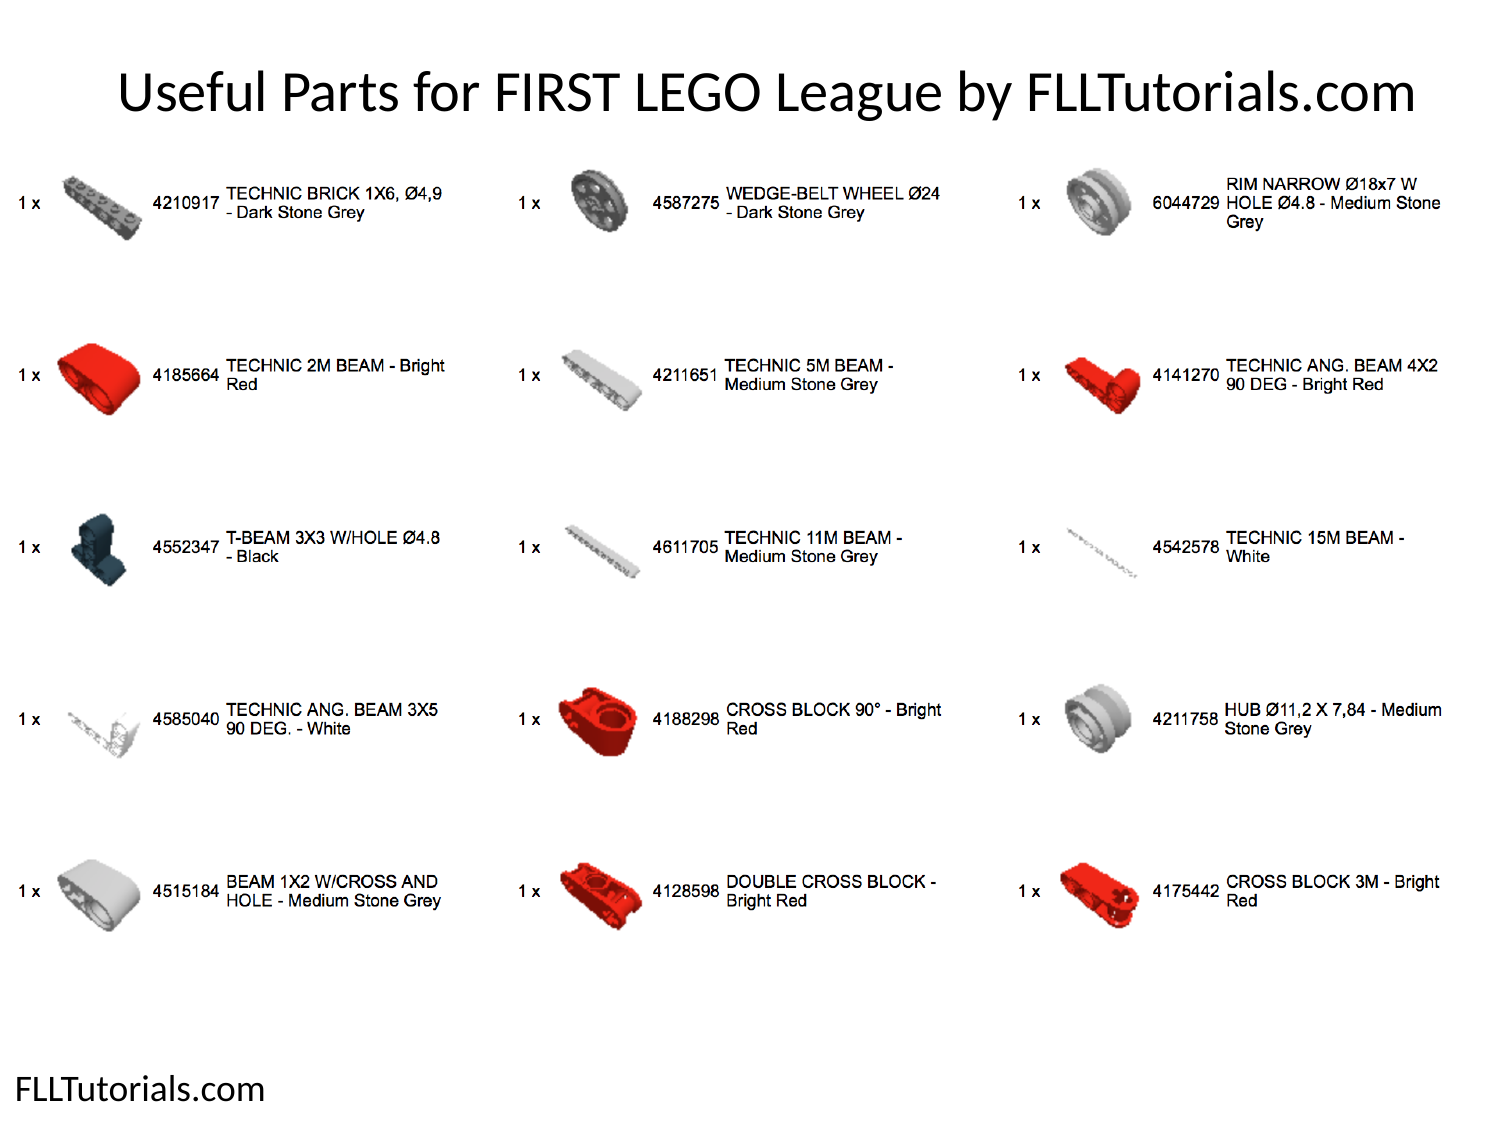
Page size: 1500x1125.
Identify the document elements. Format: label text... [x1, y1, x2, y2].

text_box FLLTutorials.com [0, 1056, 427, 1117]
picture [0, 135, 1500, 989]
text_box Useful Parts for FIRST LEGO League by FLLTutorials.com [103, 46, 1500, 131]
